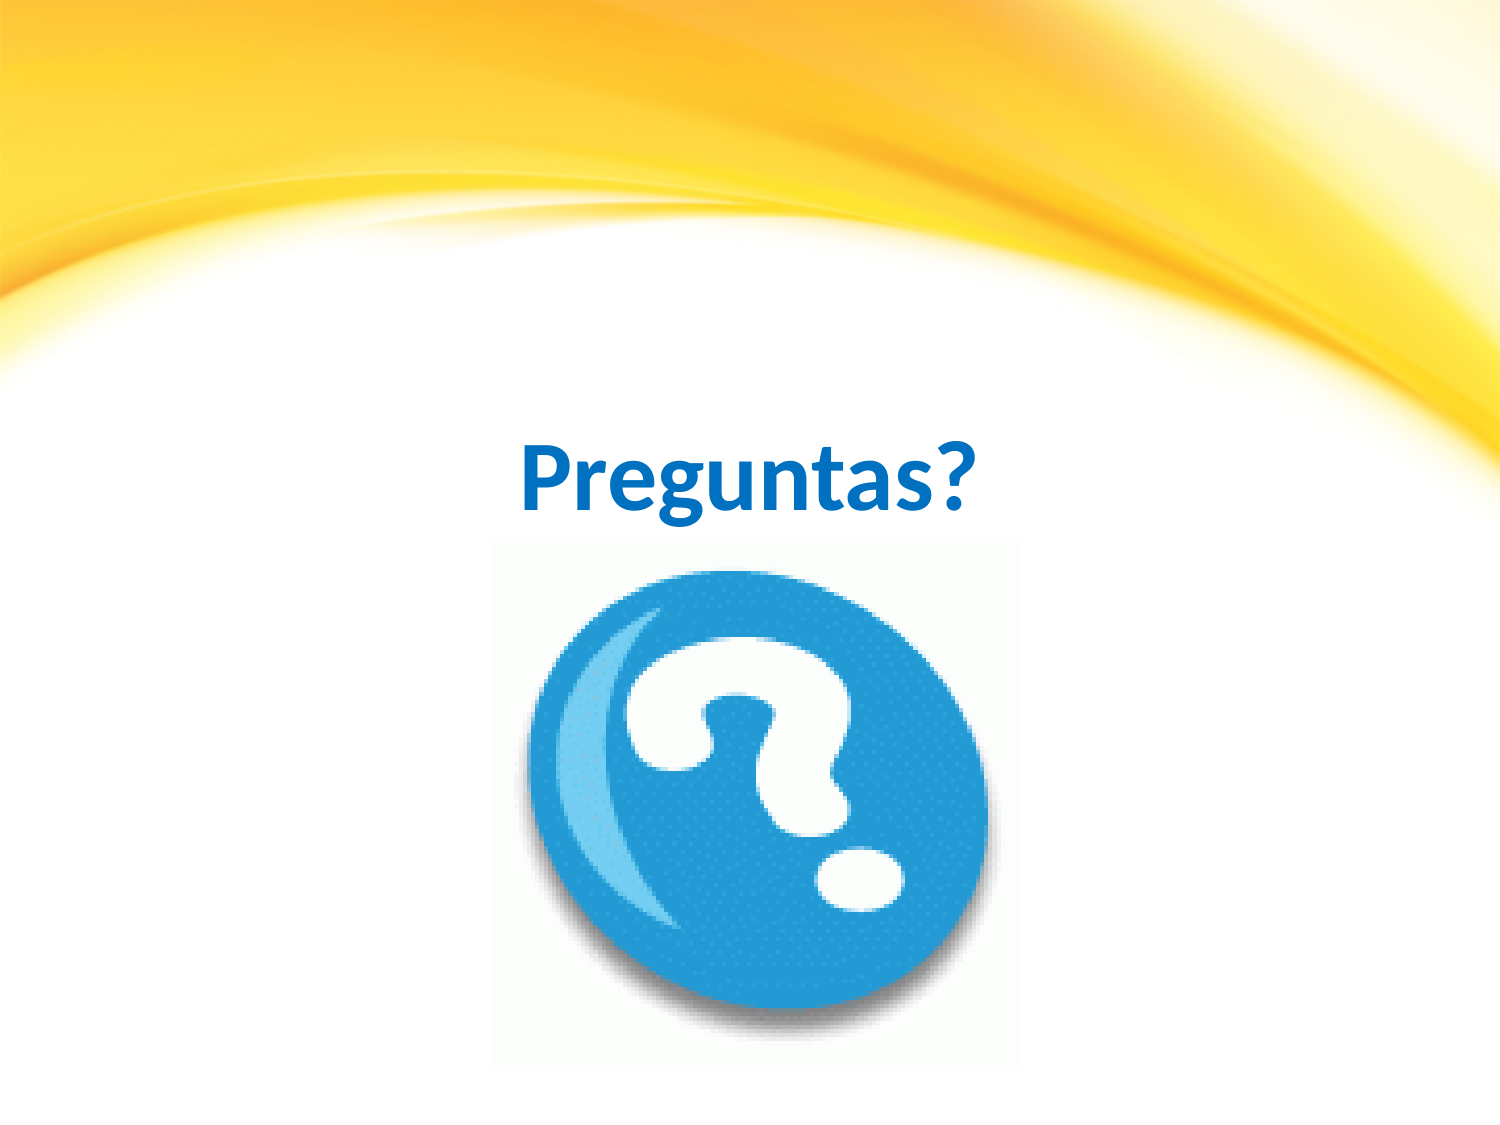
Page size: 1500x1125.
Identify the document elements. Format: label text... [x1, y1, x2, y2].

picture [0, 0, 1500, 555]
picture [489, 538, 1022, 1071]
title Preguntas? [112, 349, 1388, 591]
